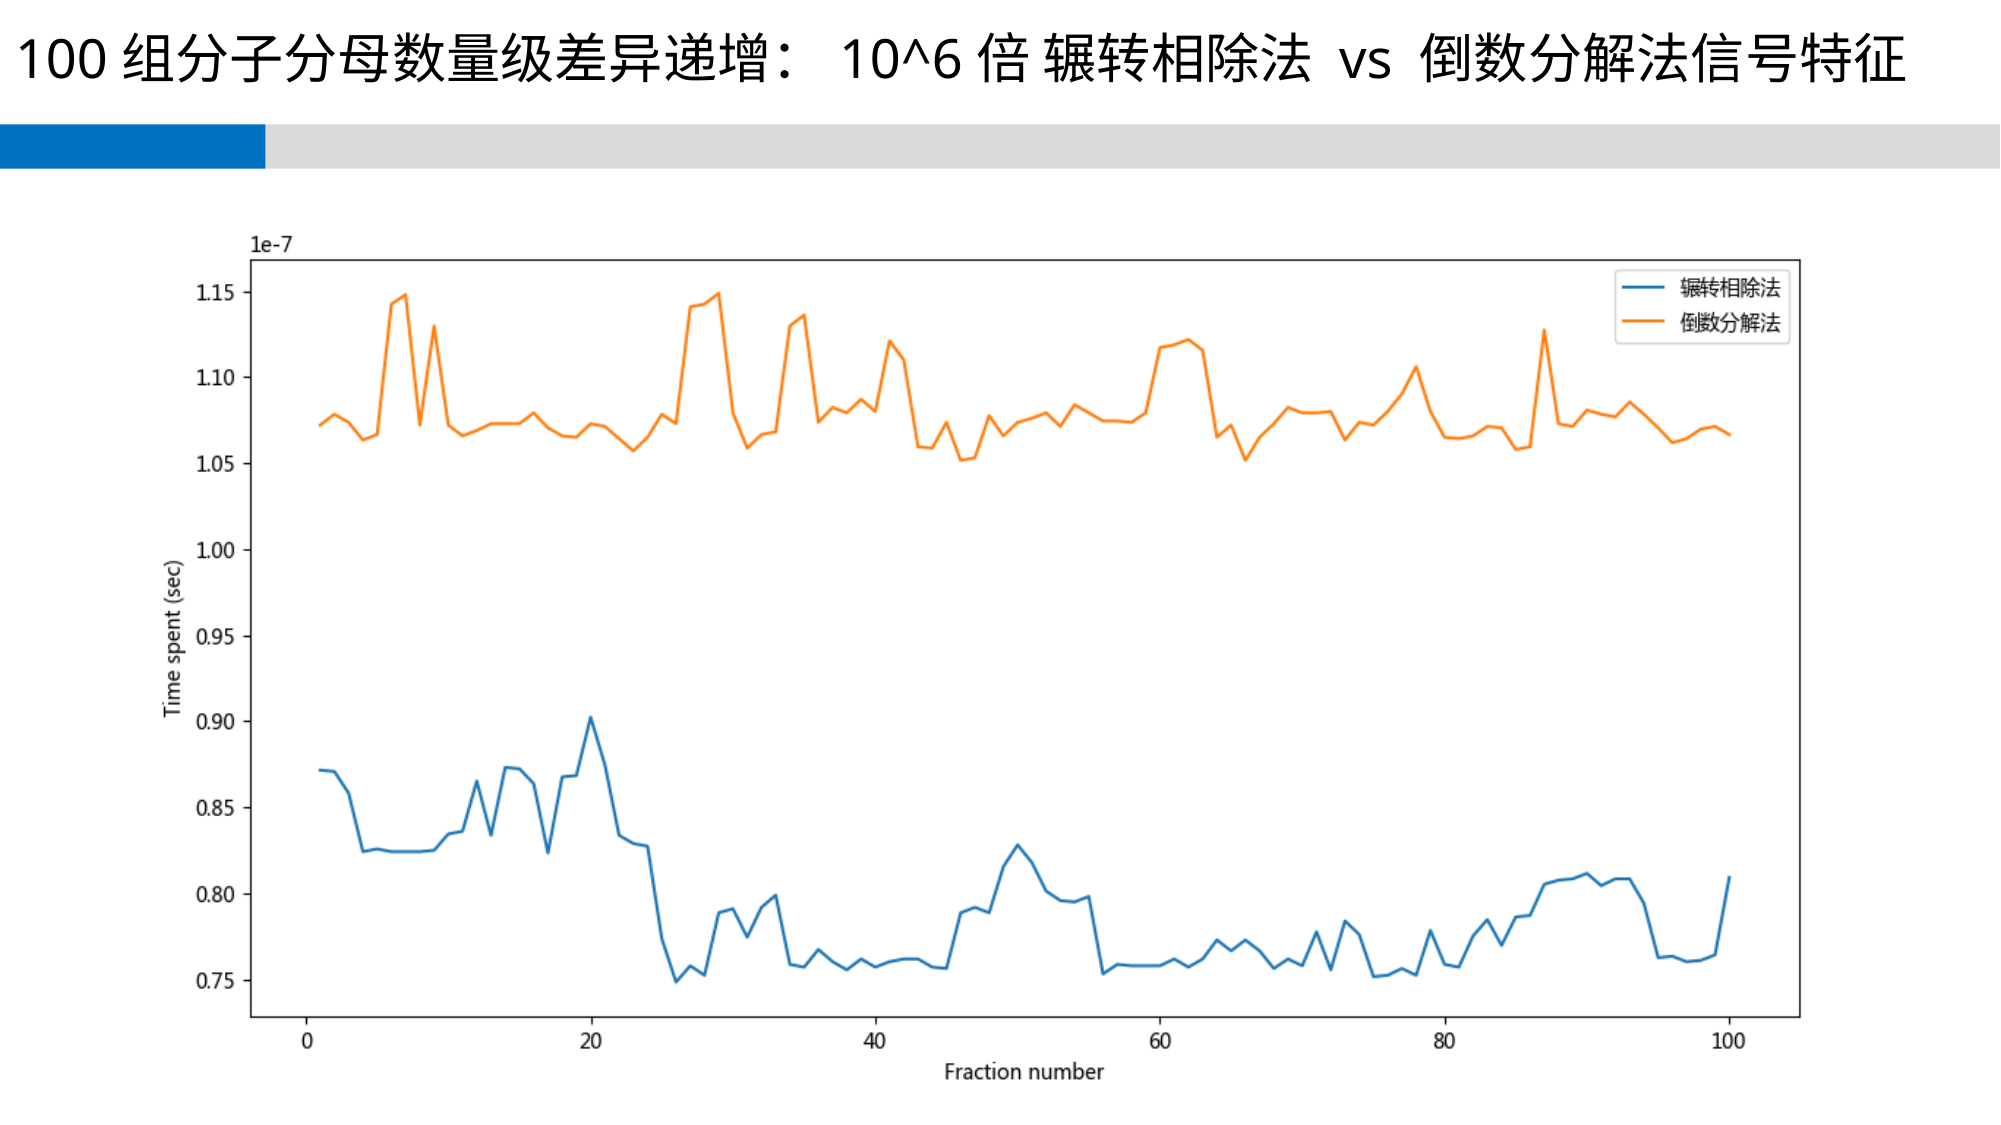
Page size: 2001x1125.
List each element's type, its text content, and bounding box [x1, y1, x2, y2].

title 100组分子分母数量级差异递增：10^6倍 辗转相除法 vs 倒数分解法信号特征 [0, 0, 2000, 123]
picture [0, 171, 2000, 1125]
